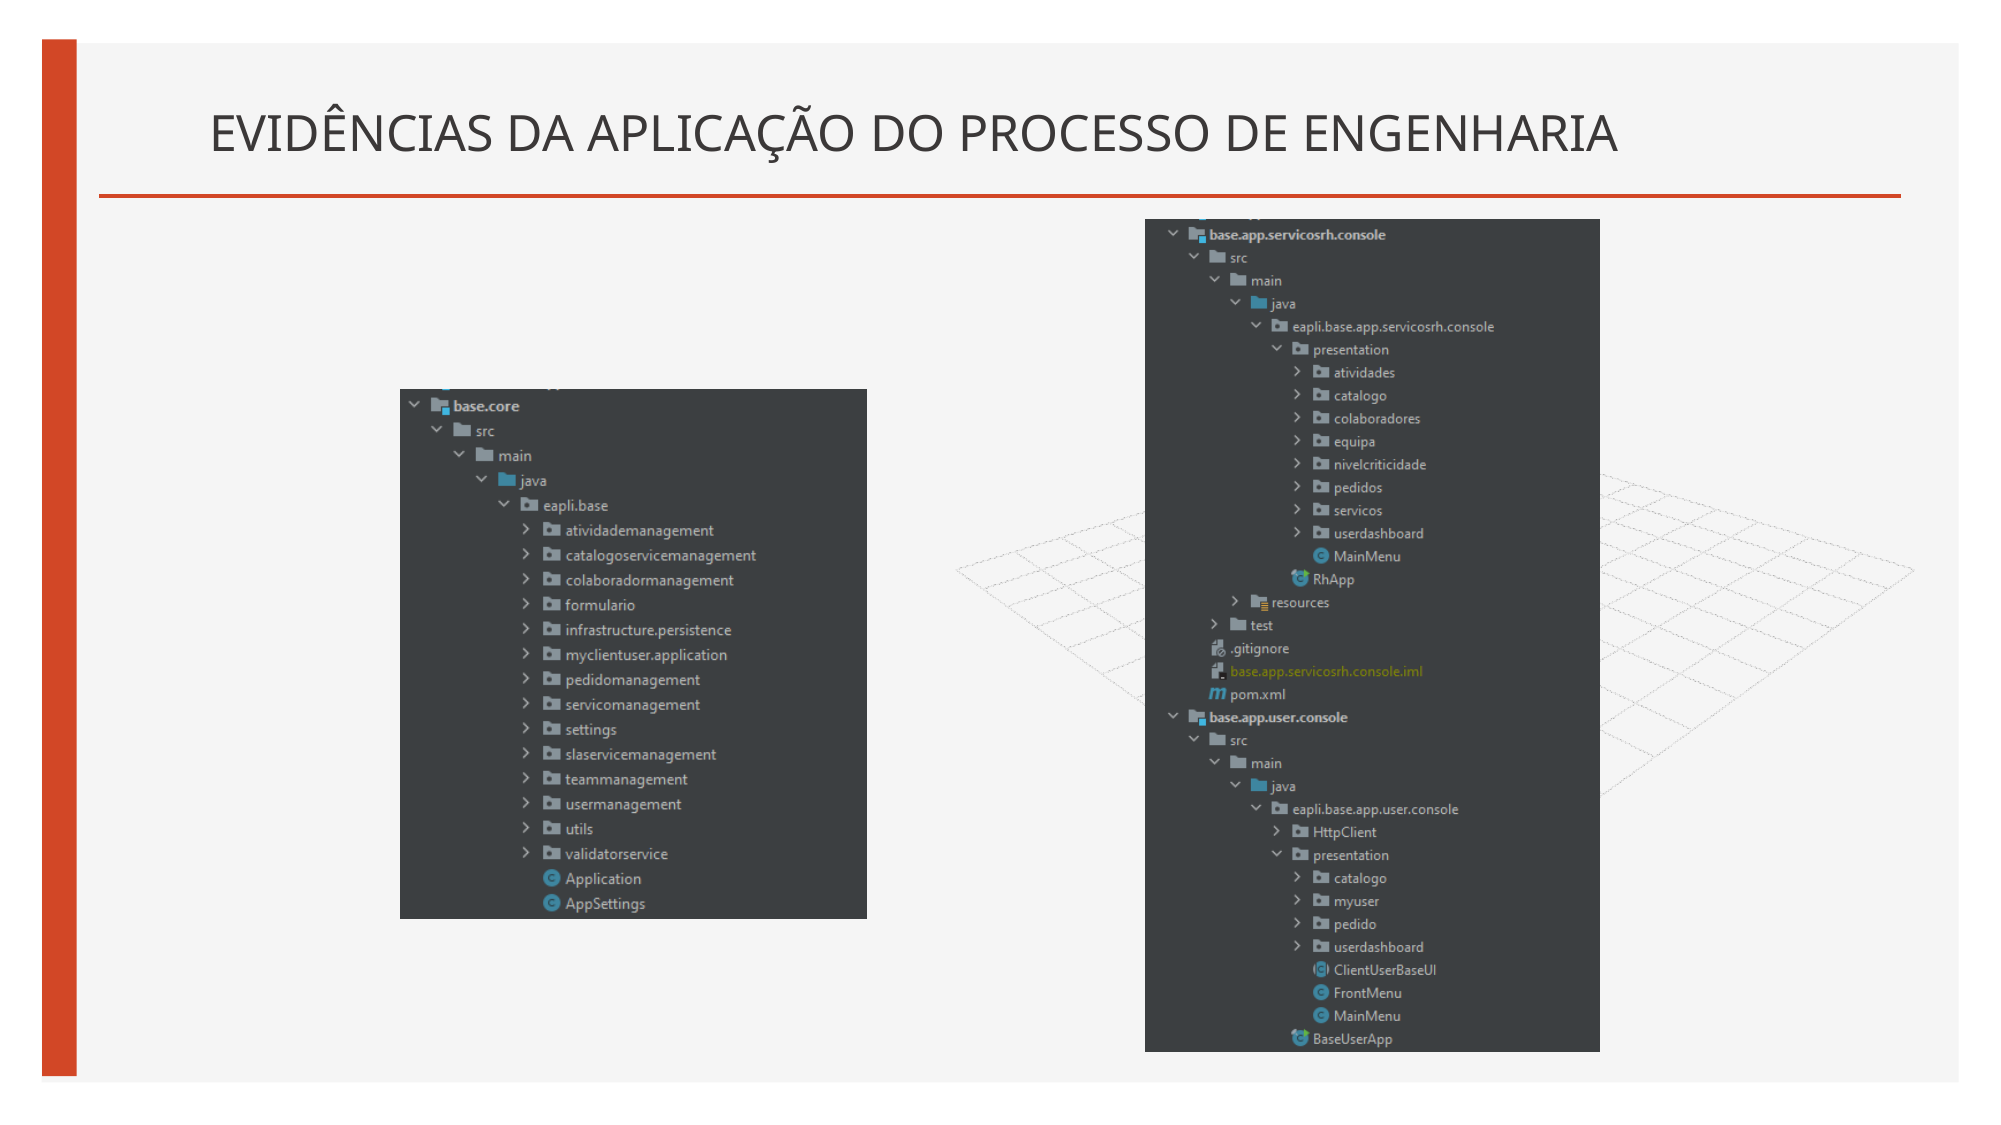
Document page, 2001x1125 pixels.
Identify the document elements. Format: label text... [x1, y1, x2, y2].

picture [400, 389, 867, 919]
text_box [41, 38, 78, 1077]
picture [955, 219, 1924, 1052]
title EVIDÊNCIAS DA APLICAÇÃO DO PROCESSO DE ENGENHARIA [194, 73, 1901, 197]
